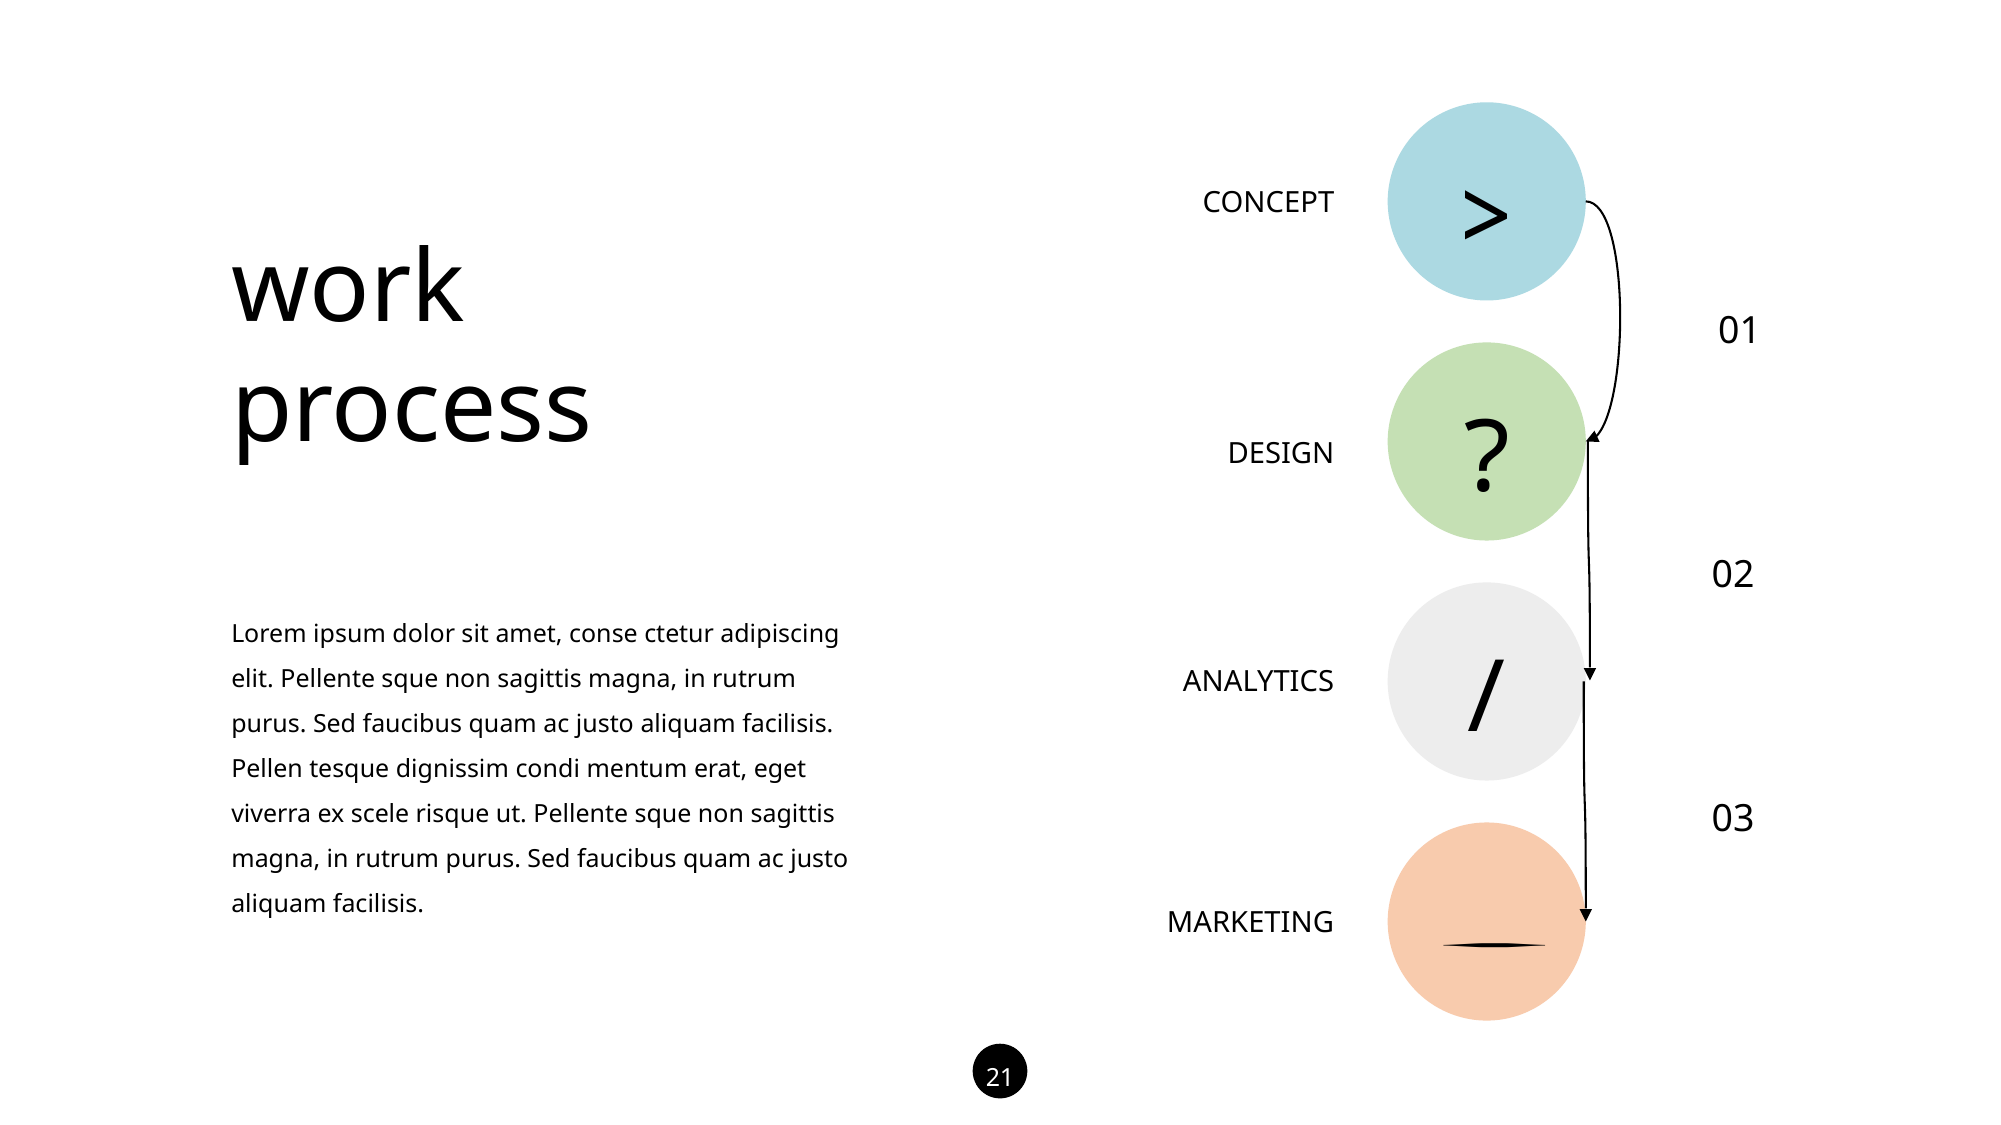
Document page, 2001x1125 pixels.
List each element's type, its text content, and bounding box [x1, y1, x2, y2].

text_box [1386, 341, 1586, 542]
text_box DESIGN [1170, 427, 1350, 477]
text_box MARKETING [1128, 896, 1350, 946]
text_box 21 [962, 1039, 1038, 1099]
text_box [1386, 581, 1587, 782]
text_box 01 [1702, 275, 1778, 359]
text_box > [1426, 144, 1548, 279]
text_box ? [1426, 384, 1548, 519]
text_box 02 [1688, 520, 1778, 603]
text_box Lorem ipsum dolor sit amet, conse ctetur adipiscing elit. Pellente sque non sagittis magna, in rutrum purus. Sed faucibus quam ac justo aliquam facilisis. Pellen tesque dignissim condi mentum erat, eget viverra ex scele risque ut. Pellente sque non sagittis magna, in rutrum purus. Sed faucibus quam ac justo aliquam facilisis. [216, 595, 880, 925]
text_box ANALYTICS [1129, 655, 1350, 705]
text_box 03 [1688, 763, 1778, 847]
text_box CONCEPT [1170, 176, 1350, 226]
text_box [1386, 101, 1587, 302]
text_box [1386, 821, 1587, 1022]
text_box / [1426, 624, 1548, 759]
text_box  [1426, 864, 1548, 999]
text_box work process [216, 214, 710, 469]
